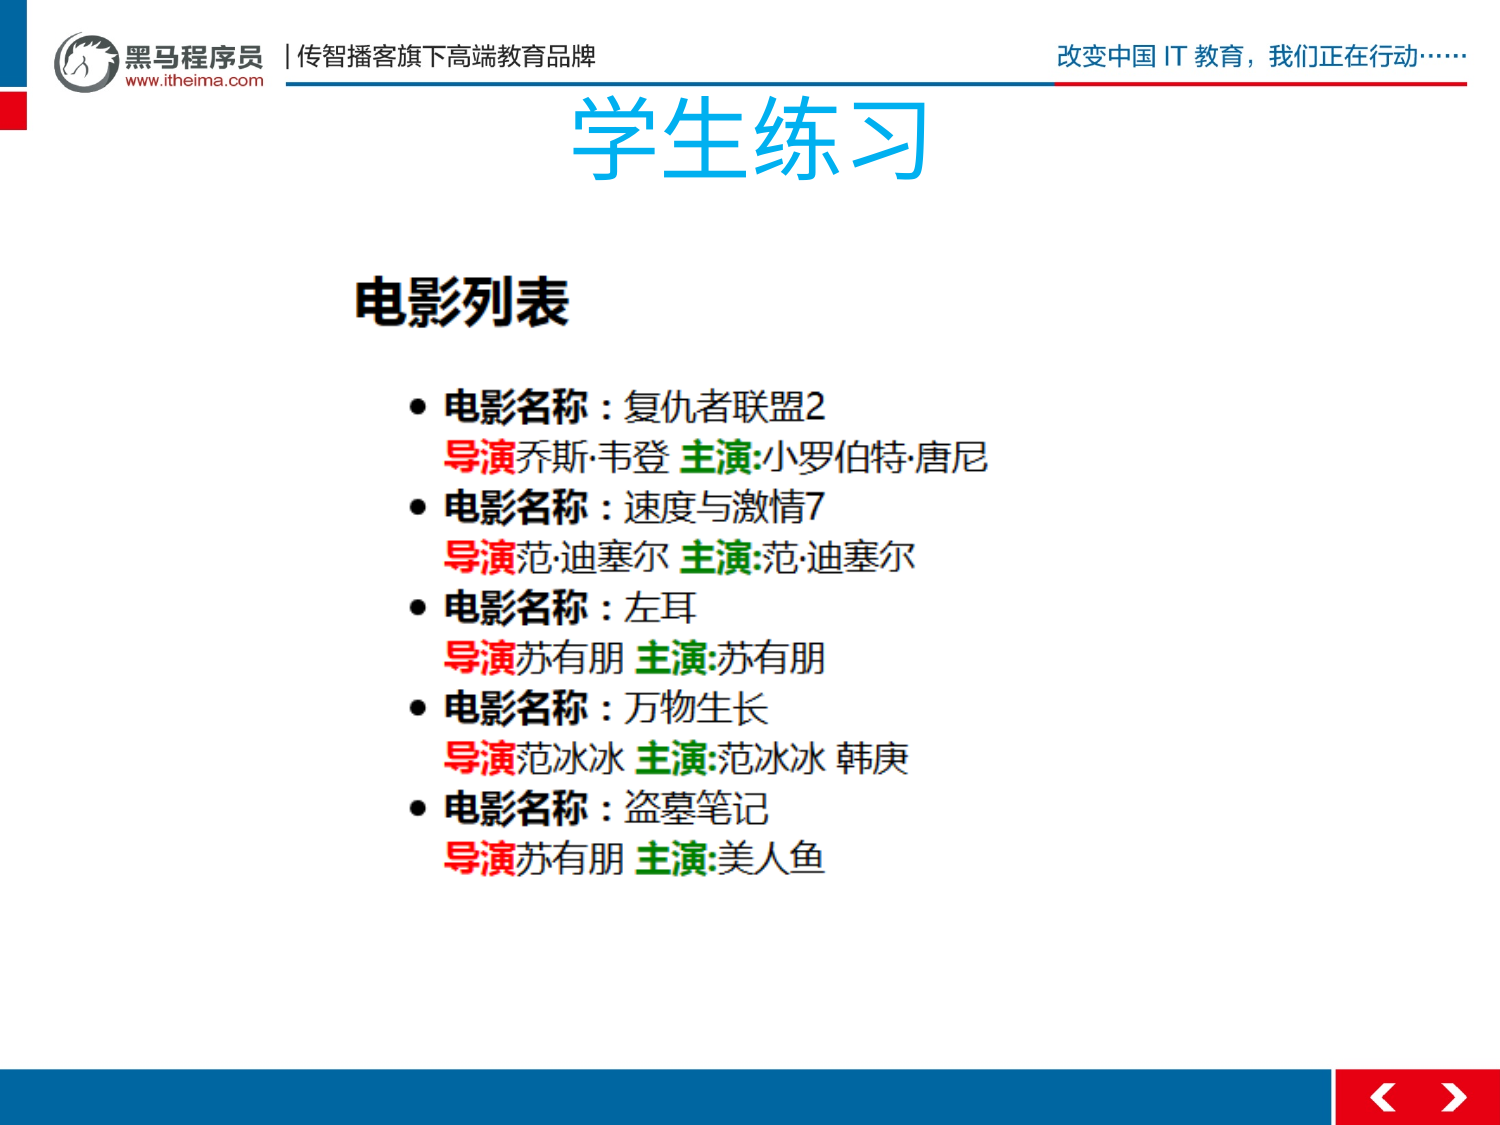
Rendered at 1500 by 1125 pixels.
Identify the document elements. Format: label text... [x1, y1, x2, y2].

title 学生练习 [76, 42, 1427, 231]
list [348, 219, 1133, 939]
picture [0, 0, 1500, 1125]
